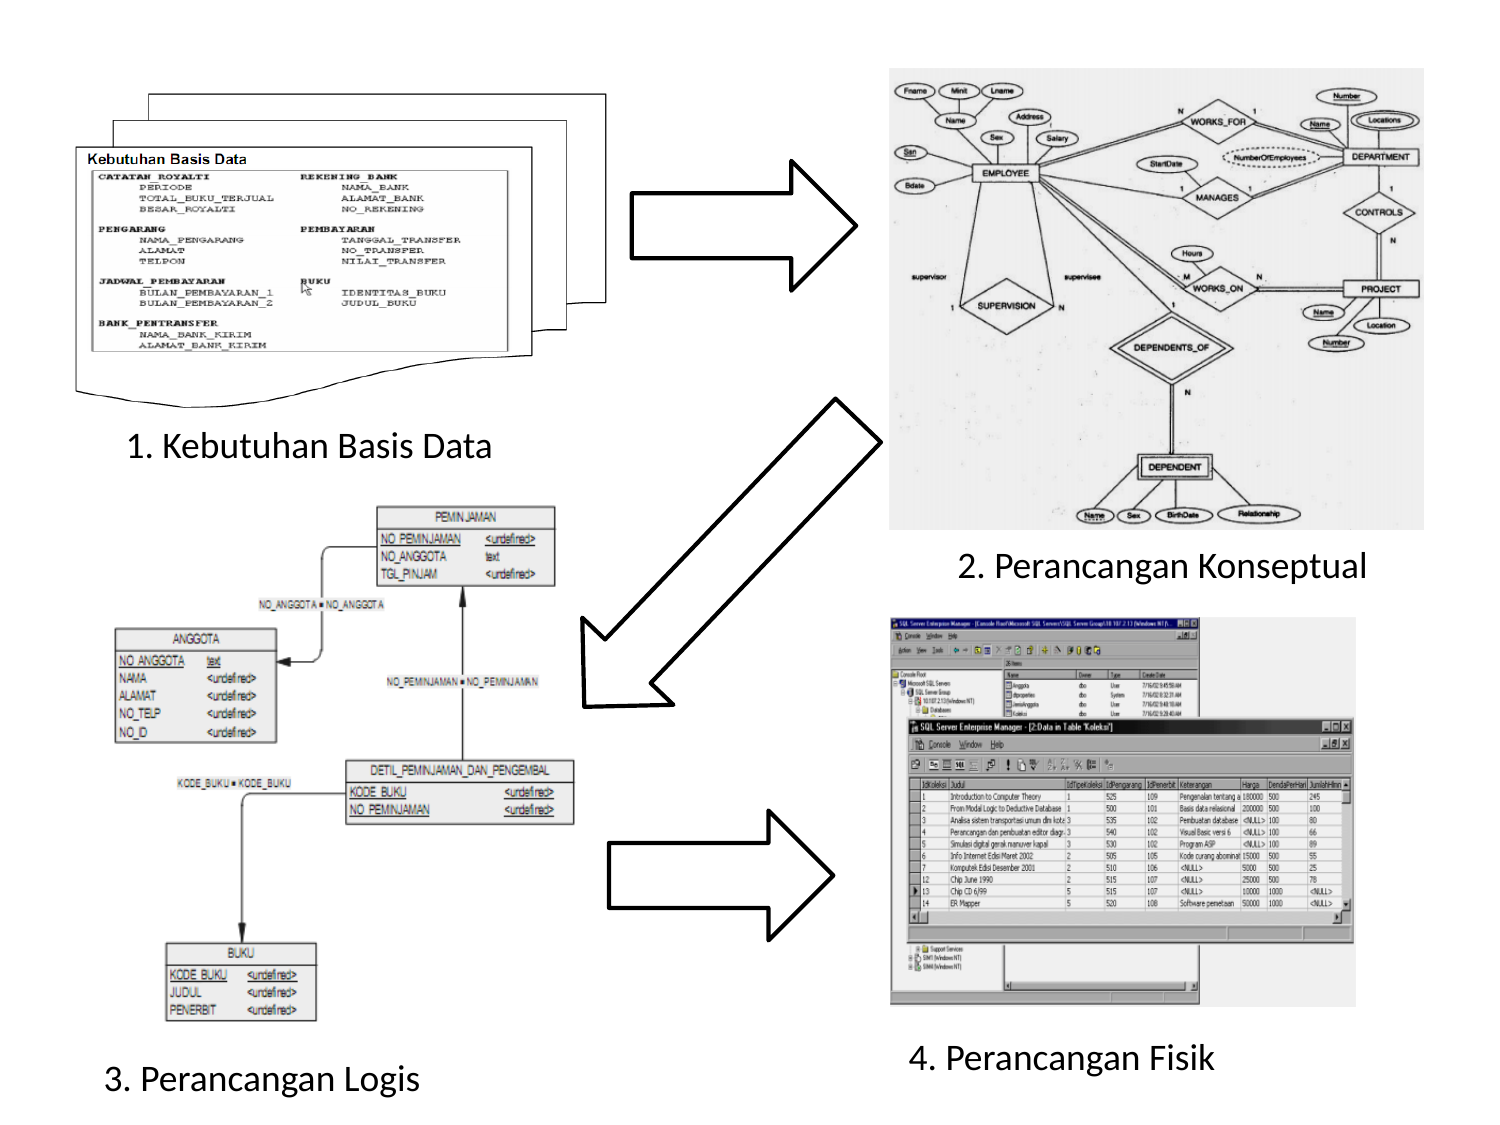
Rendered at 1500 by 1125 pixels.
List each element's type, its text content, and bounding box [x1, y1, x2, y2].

picture [64, 89, 610, 414]
picture [887, 66, 1424, 530]
text_box 4. Perancangan Fisik [893, 1025, 1231, 1086]
text_box 1. Kebutuhan Basis Data [110, 421, 509, 473]
text_box [584, 396, 882, 709]
text_box 3. Perancangan Logis [88, 1046, 436, 1107]
picture [108, 503, 580, 1028]
picture [887, 614, 1358, 1007]
text_box 2. Perancangan Konseptual [942, 538, 1384, 593]
text_box [629, 158, 859, 293]
text_box [606, 808, 836, 943]
